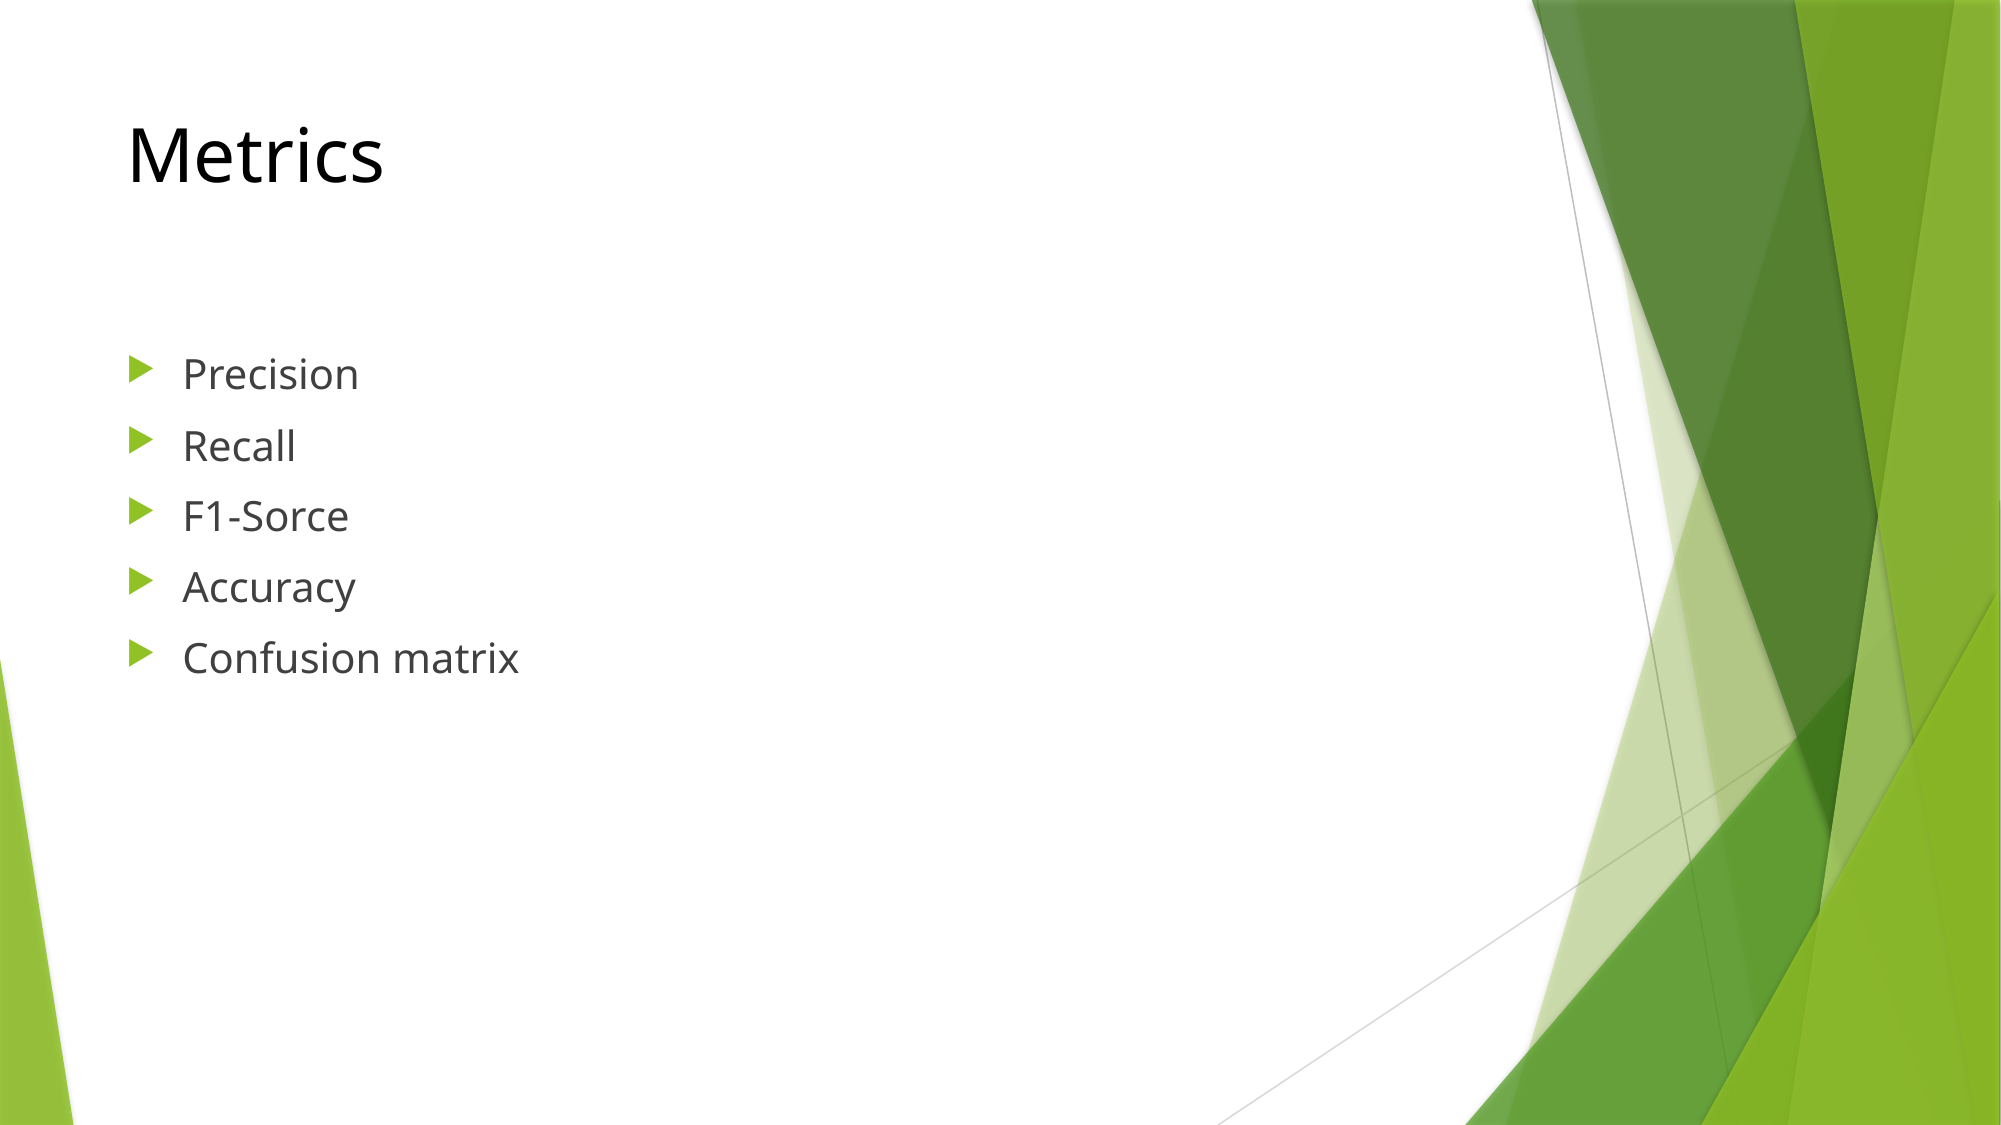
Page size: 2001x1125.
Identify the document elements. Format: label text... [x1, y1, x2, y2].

title Metrics [111, 99, 1522, 317]
list Precision Recall F1-Sorce Accuracy Confusion matrix [111, 340, 1522, 978]
